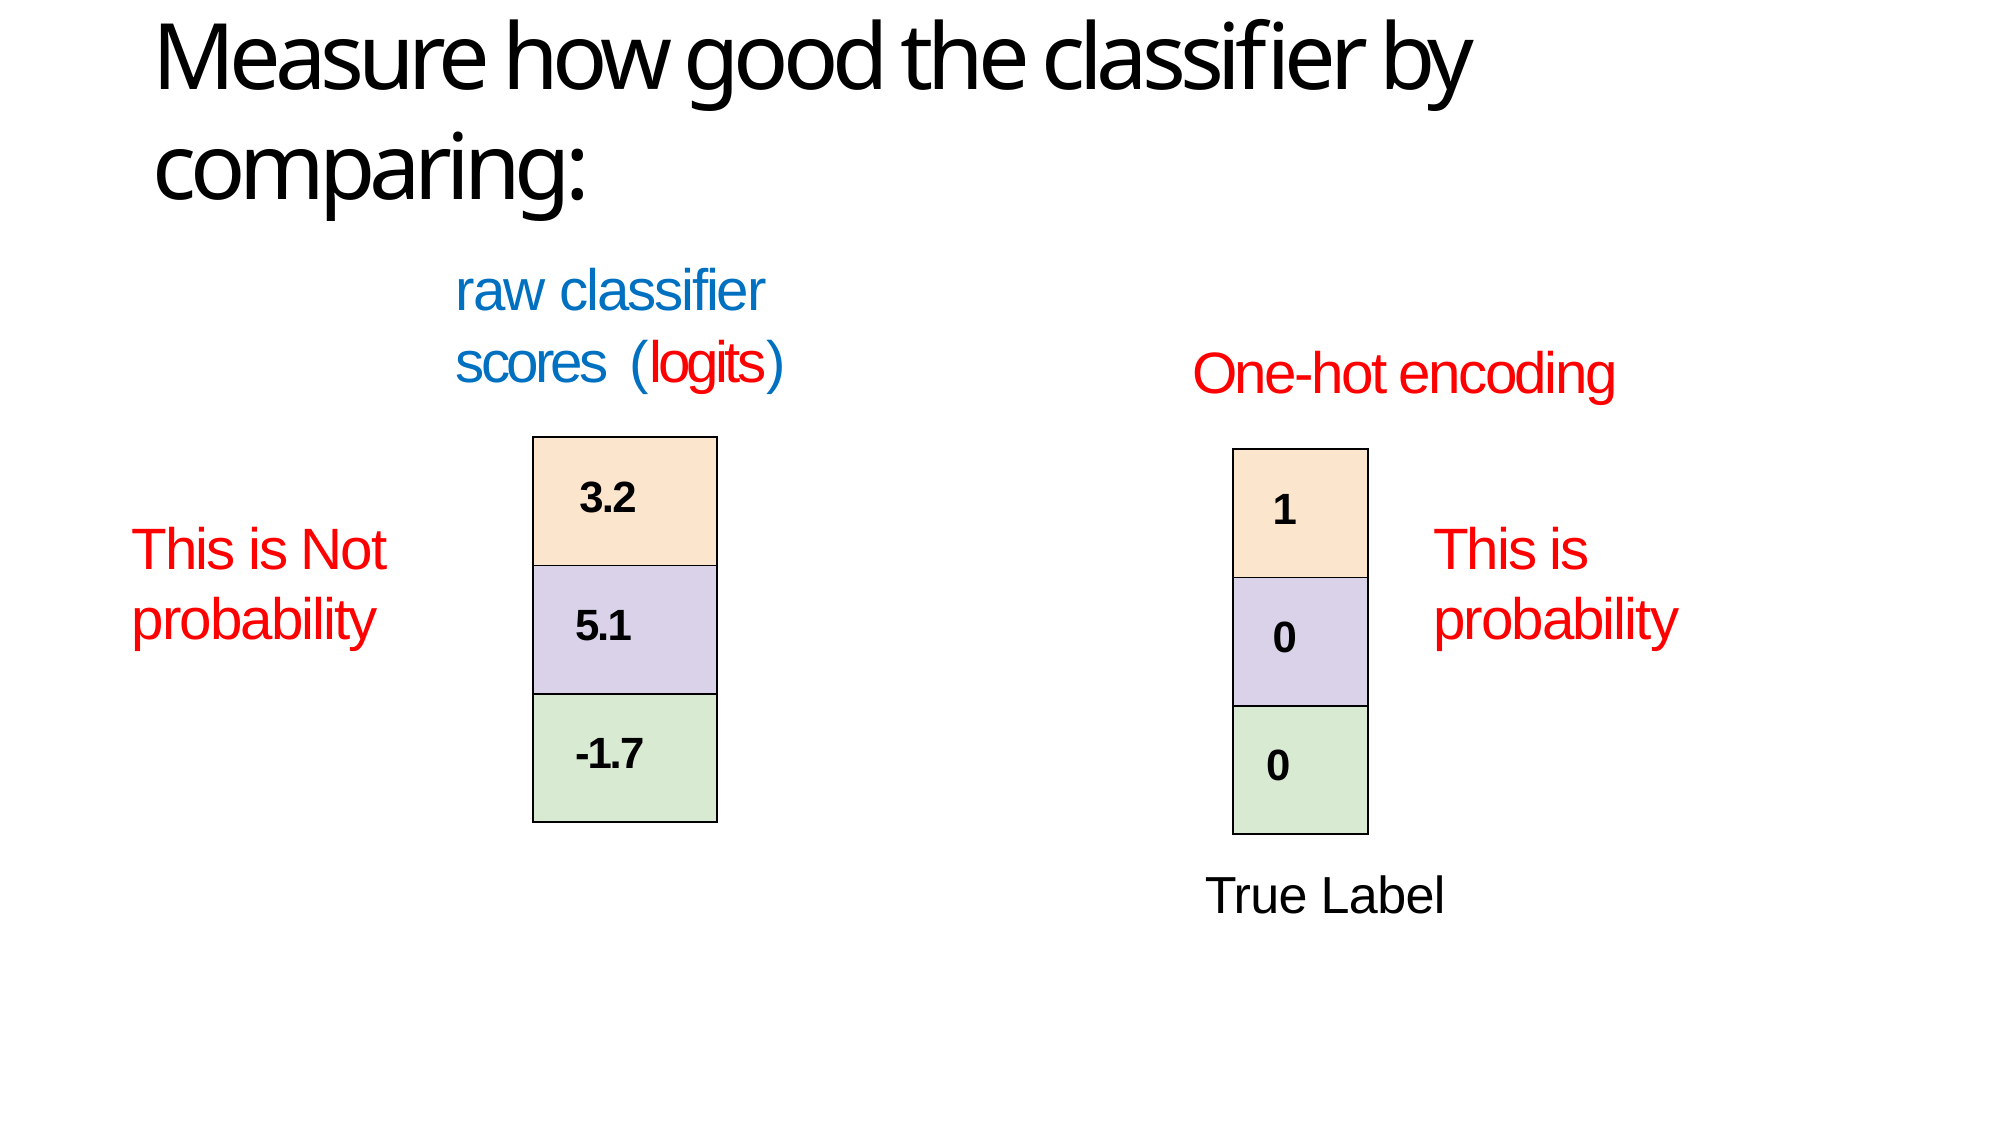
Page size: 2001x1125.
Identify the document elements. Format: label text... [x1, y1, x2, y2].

text_box True Label [1202, 859, 1635, 925]
text_box One-hot encoding [1190, 333, 1699, 405]
text_box This is Not probability [129, 509, 471, 652]
table_header 3.2 [534, 438, 716, 565]
table_header 1 [1234, 450, 1367, 577]
table_cell -1.7 [534, 695, 716, 821]
text_box This is probability [1431, 509, 1773, 652]
table_cell 0 [1234, 707, 1367, 833]
table_cell 0 [1234, 578, 1367, 705]
table_cell 5.1 [534, 566, 716, 693]
title Measure how good the classifier by comparing: [150, 0, 1737, 218]
text_box raw classifier scores (logits) [453, 250, 795, 395]
